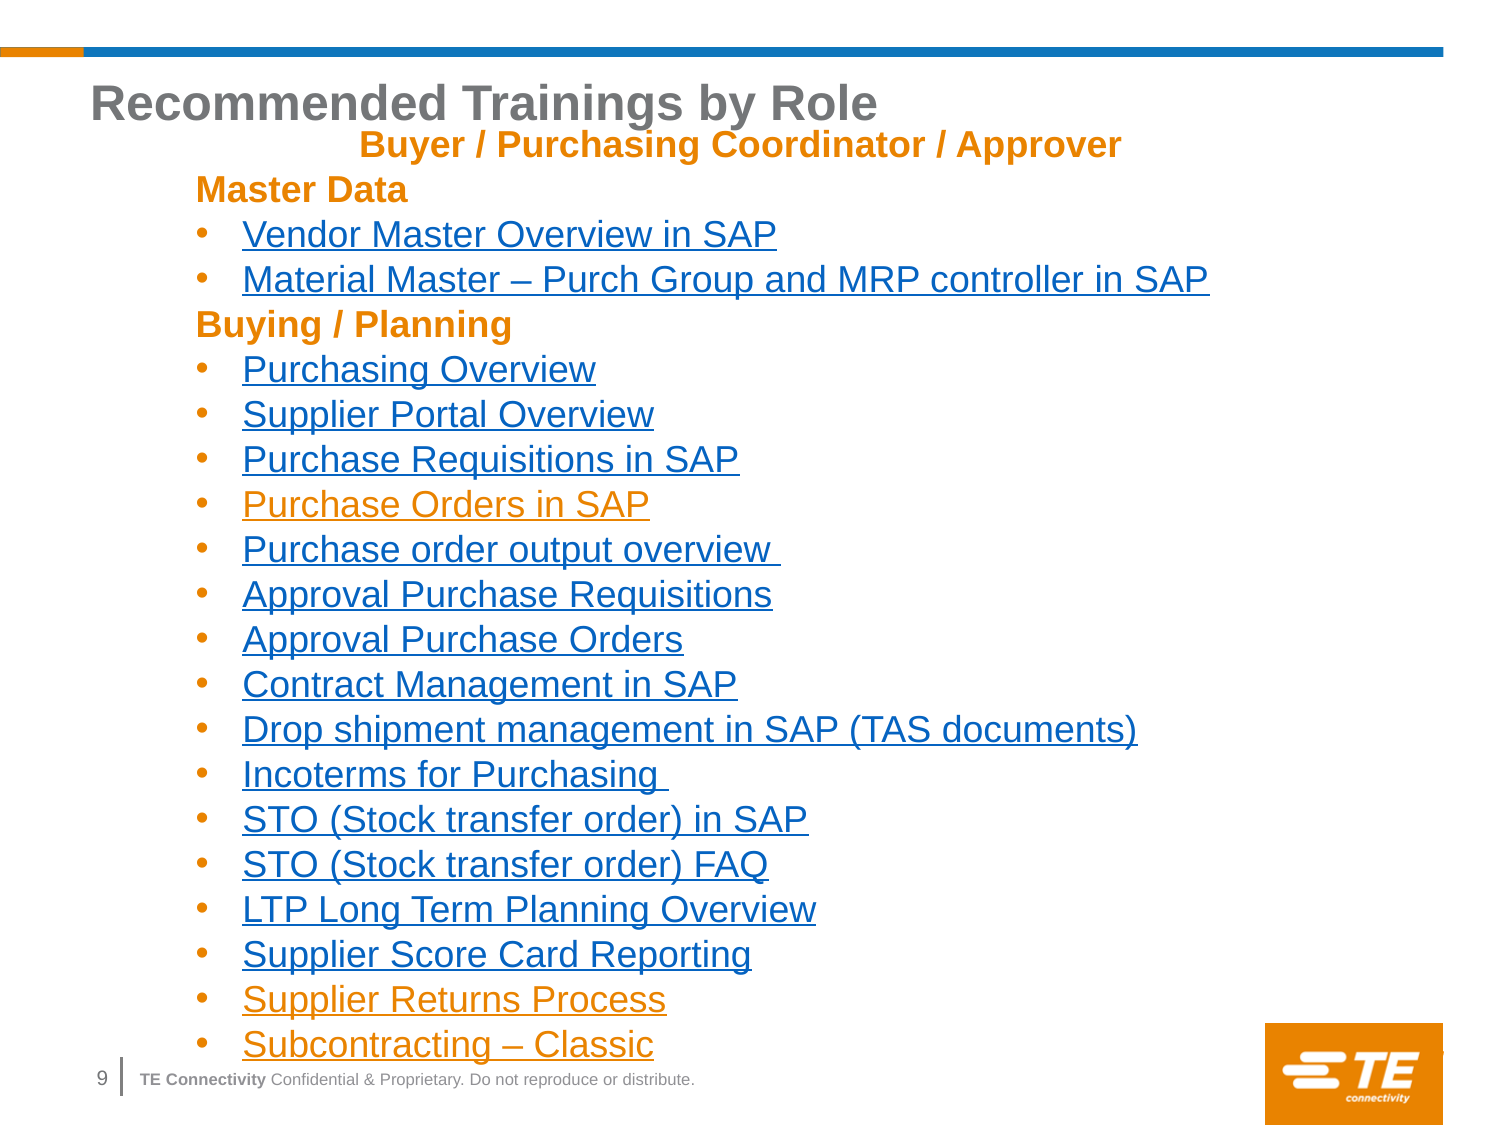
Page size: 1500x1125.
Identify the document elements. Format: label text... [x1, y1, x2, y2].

picture [1265, 1023, 1444, 1125]
title Recommended Trainings by Role [75, 70, 1418, 144]
slide_number 9 [10, 1047, 124, 1108]
text_box Buyer / Purchasing Coordinator / Approver Master Data Vendor Master Overview in SAP Material Master – Purch Group and MRP controller in SAP Buying / Planning Purchasing Overview Supplier Portal Overview Purchase Requisitions in SAP Purchase Orders in SAP Purchase order output overview Approval Purchase Requisitions Approval Purchase Orders Contract Management in SAP Drop shipment management in SAP (TAS documents) Incoterms for Purchasing STO (Stock transfer order) in SAP STO (Stock transfer order) FAQ LTP Long Term Planning Overview Supplier Score Card Reporting Supplier Returns Process Subcontracting – Classic [105, 112, 1387, 1098]
